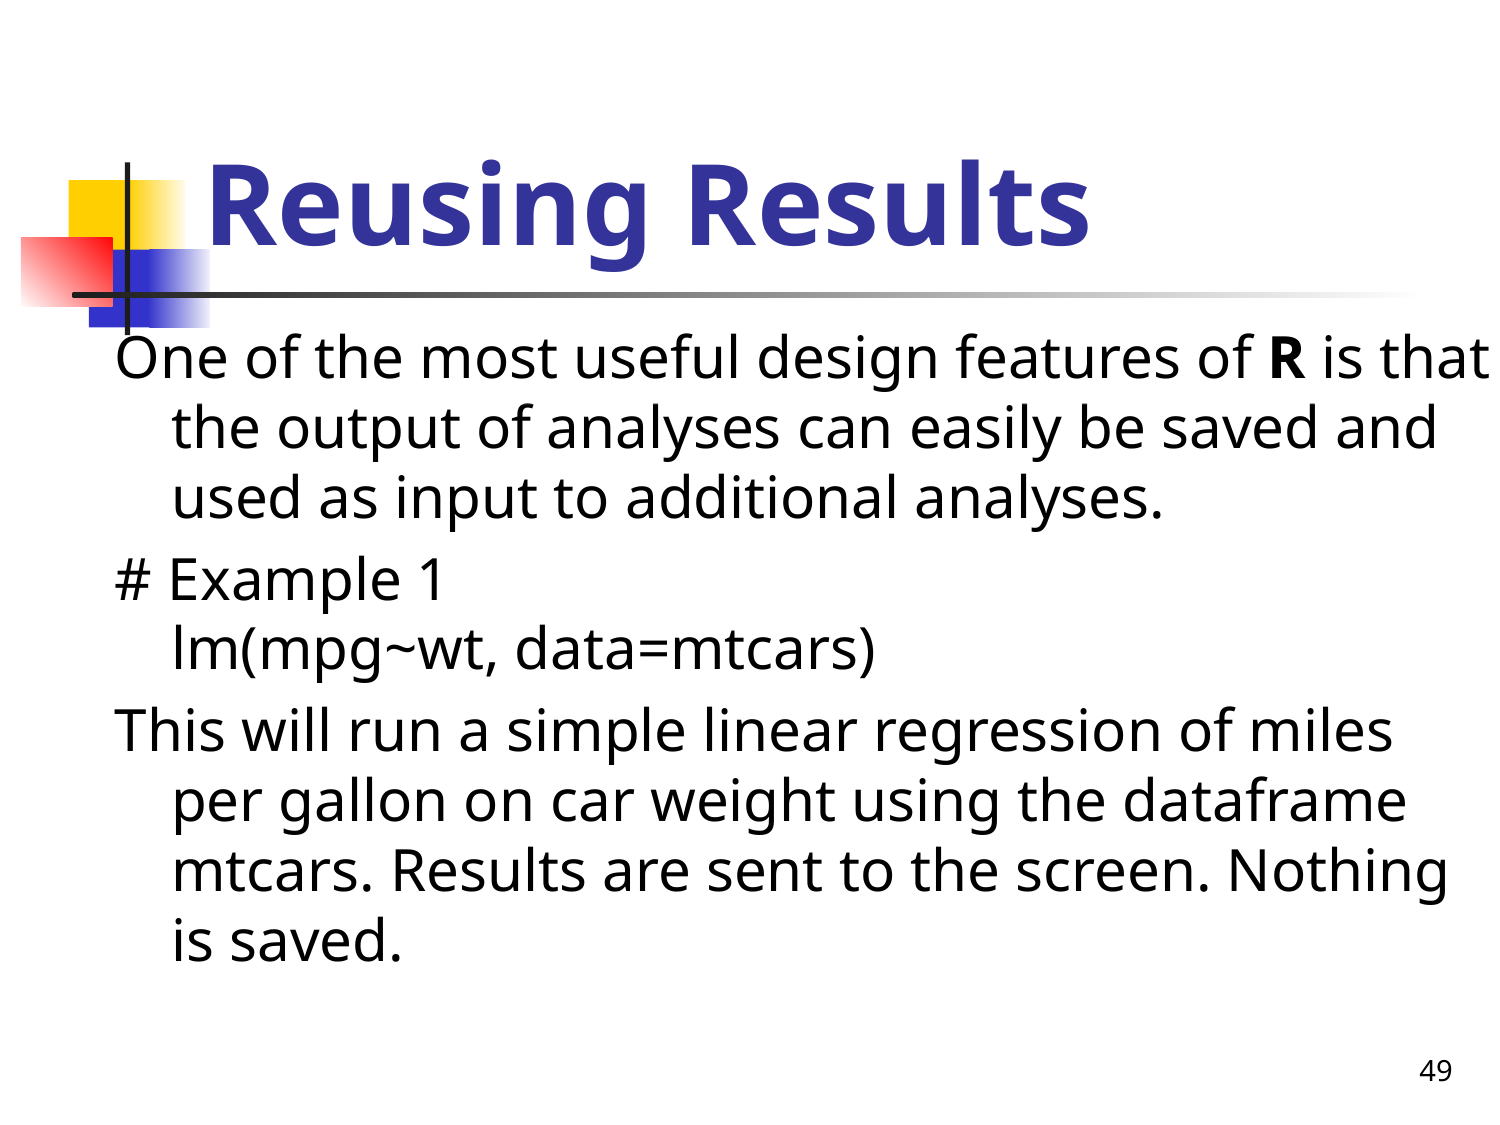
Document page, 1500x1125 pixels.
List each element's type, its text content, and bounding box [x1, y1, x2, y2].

title Reusing Results [188, 34, 1468, 276]
list One of the most useful design features of R is that the output of analyses can easily be saved and used as input to additional analyses. # Example 1 lm(mpg~wt, data=mtcars) This will run a simple linear regression of miles per gallon on car weight using the dataframe mtcars. Results are sent to the screen. Nothing is saved. [24, 312, 1500, 951]
slide_number 49 [1155, 1024, 1468, 1100]
